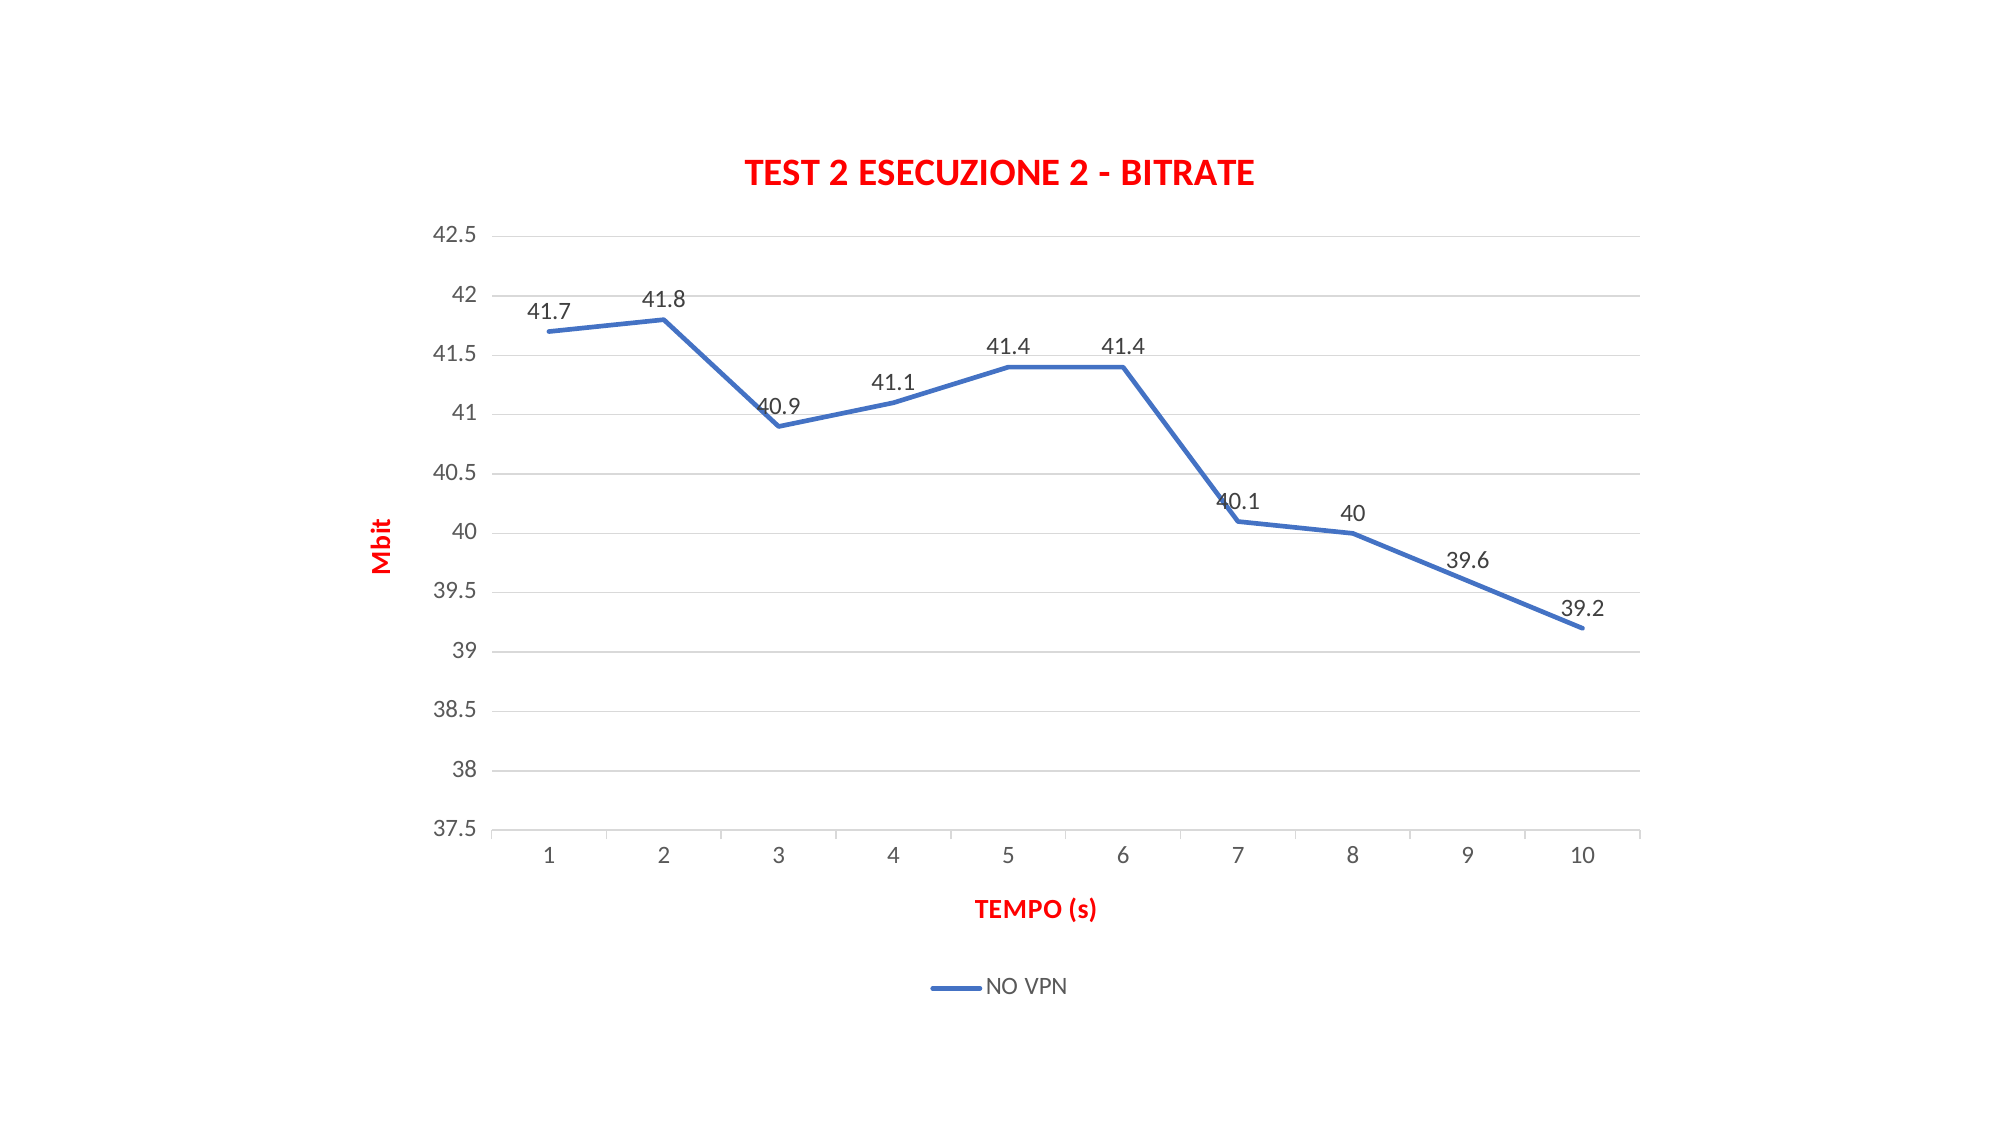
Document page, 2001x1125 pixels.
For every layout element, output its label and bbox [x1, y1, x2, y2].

chart [333, 117, 1667, 1007]
